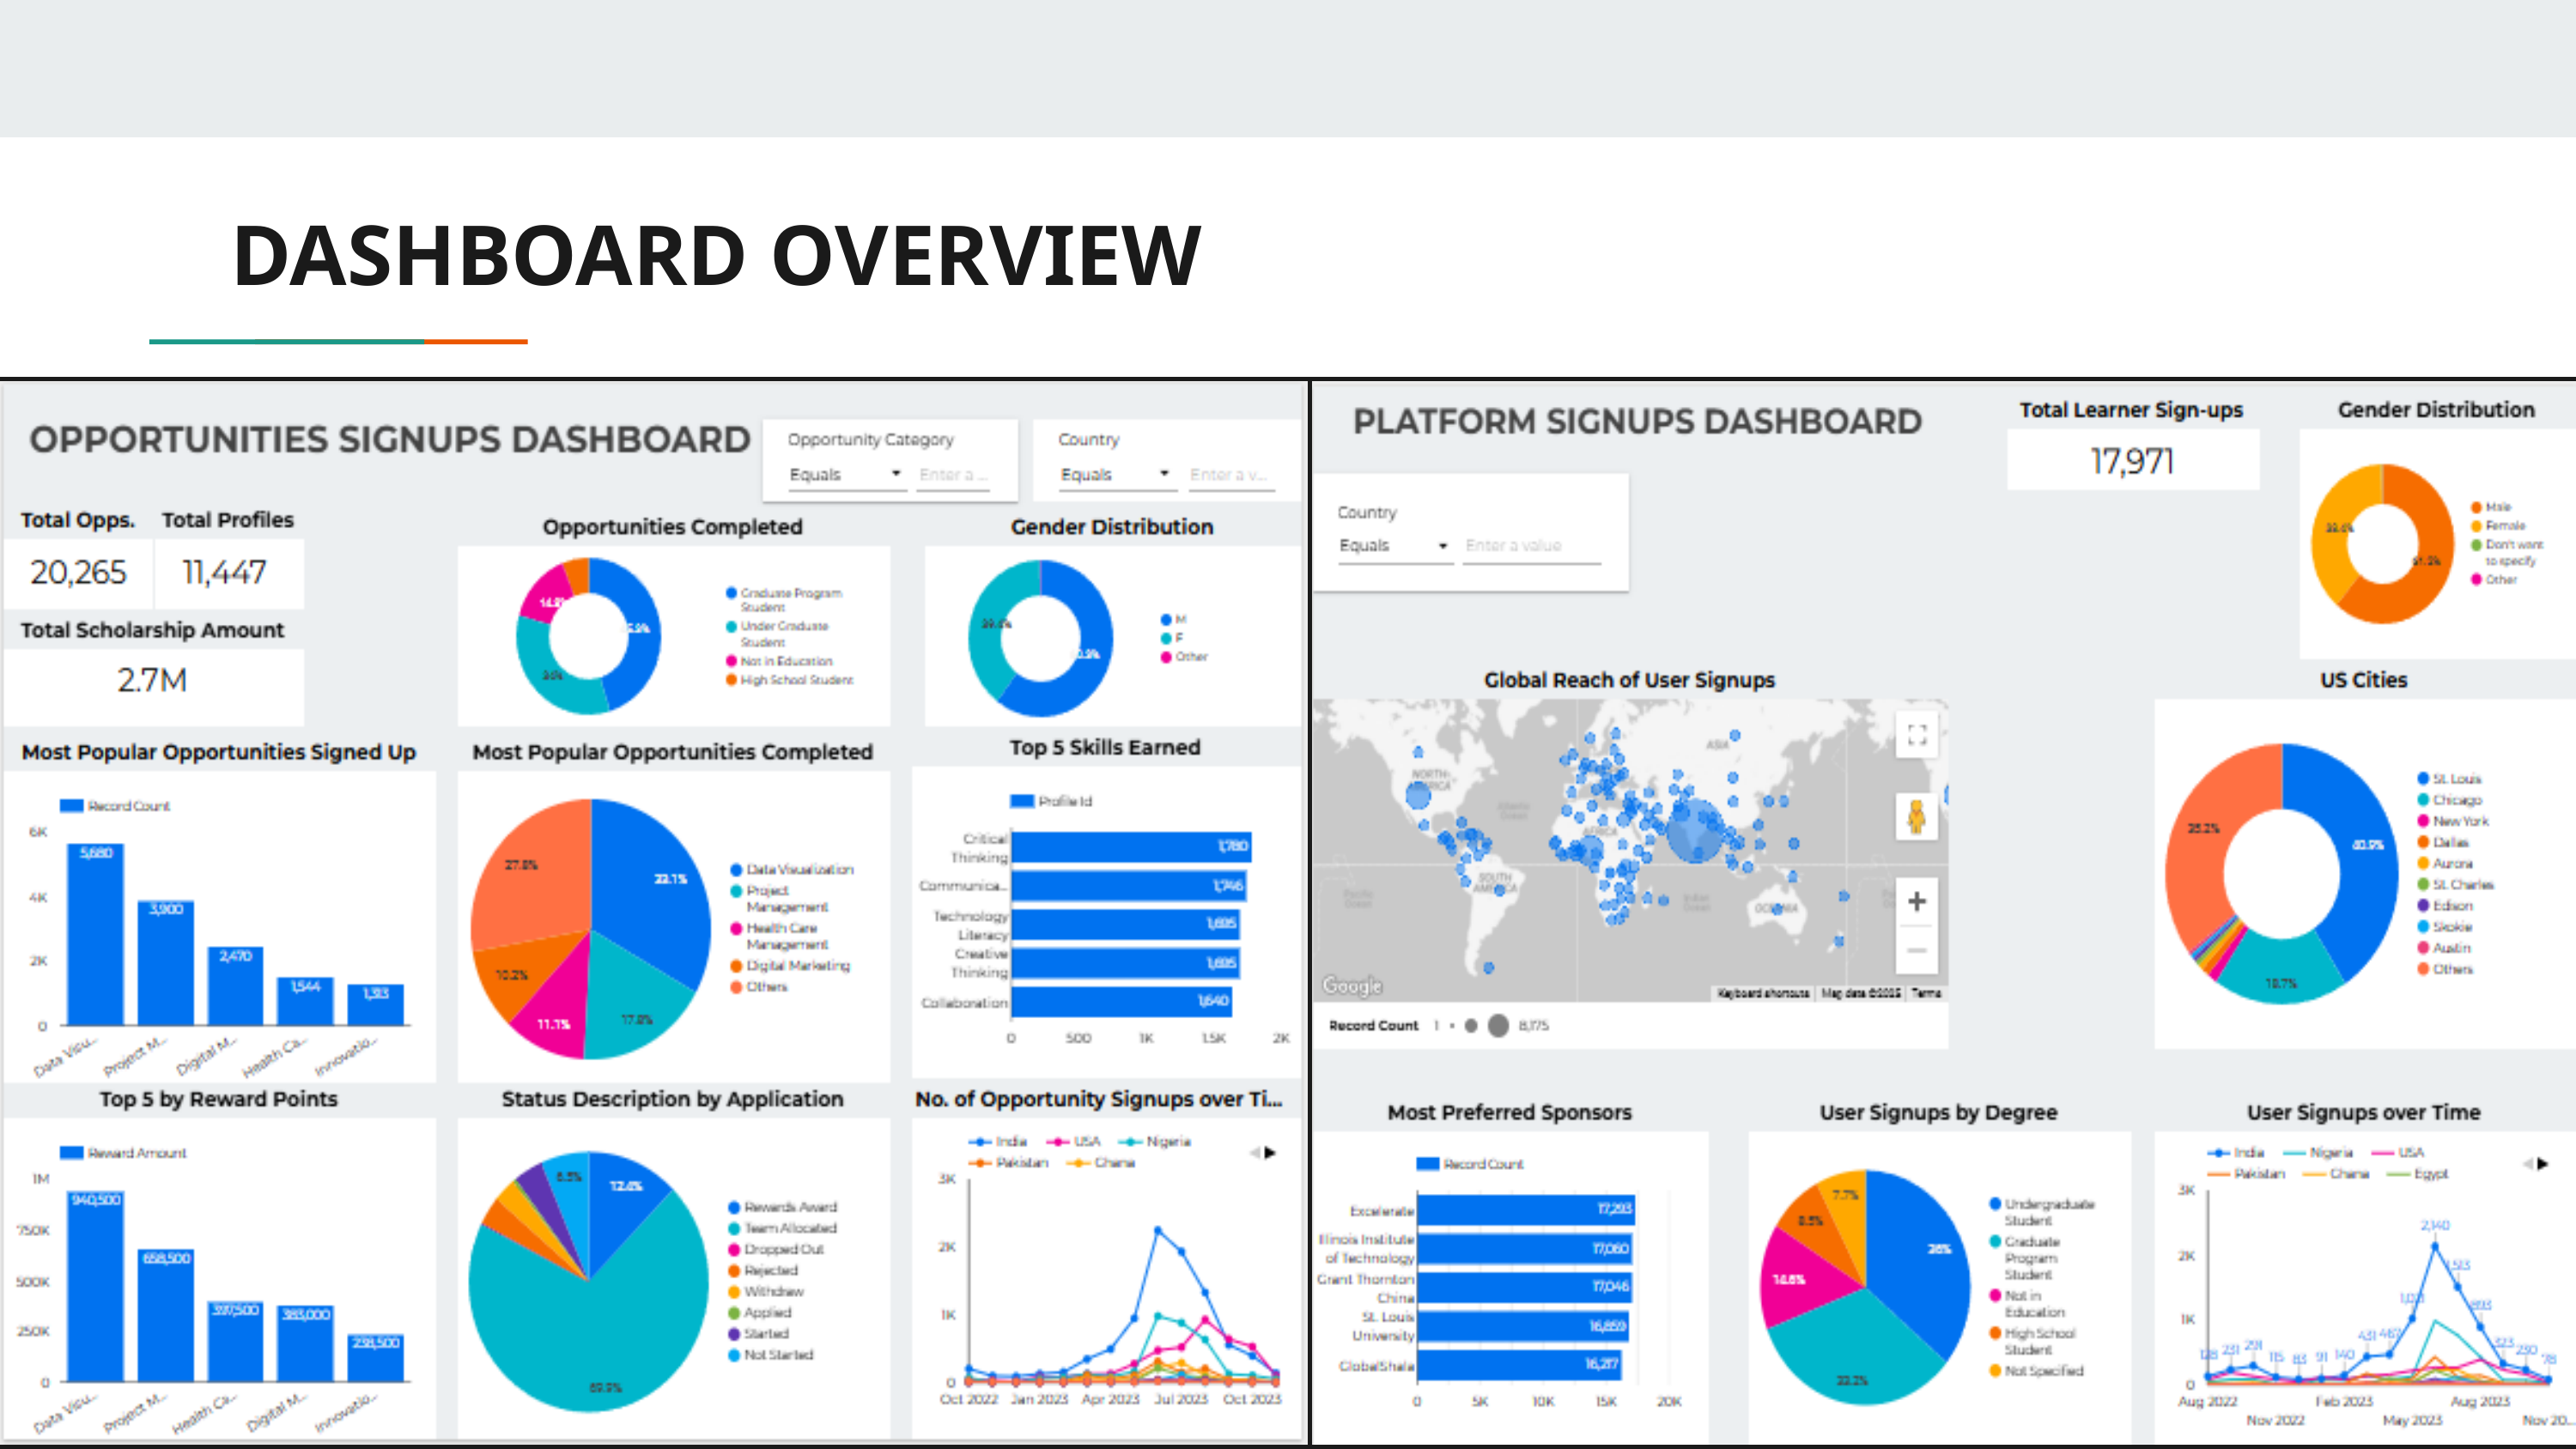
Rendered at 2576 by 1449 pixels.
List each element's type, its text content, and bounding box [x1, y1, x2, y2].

picture [0, 380, 2576, 1446]
title DASHBOARD OVERVIEW [204, 177, 2372, 328]
